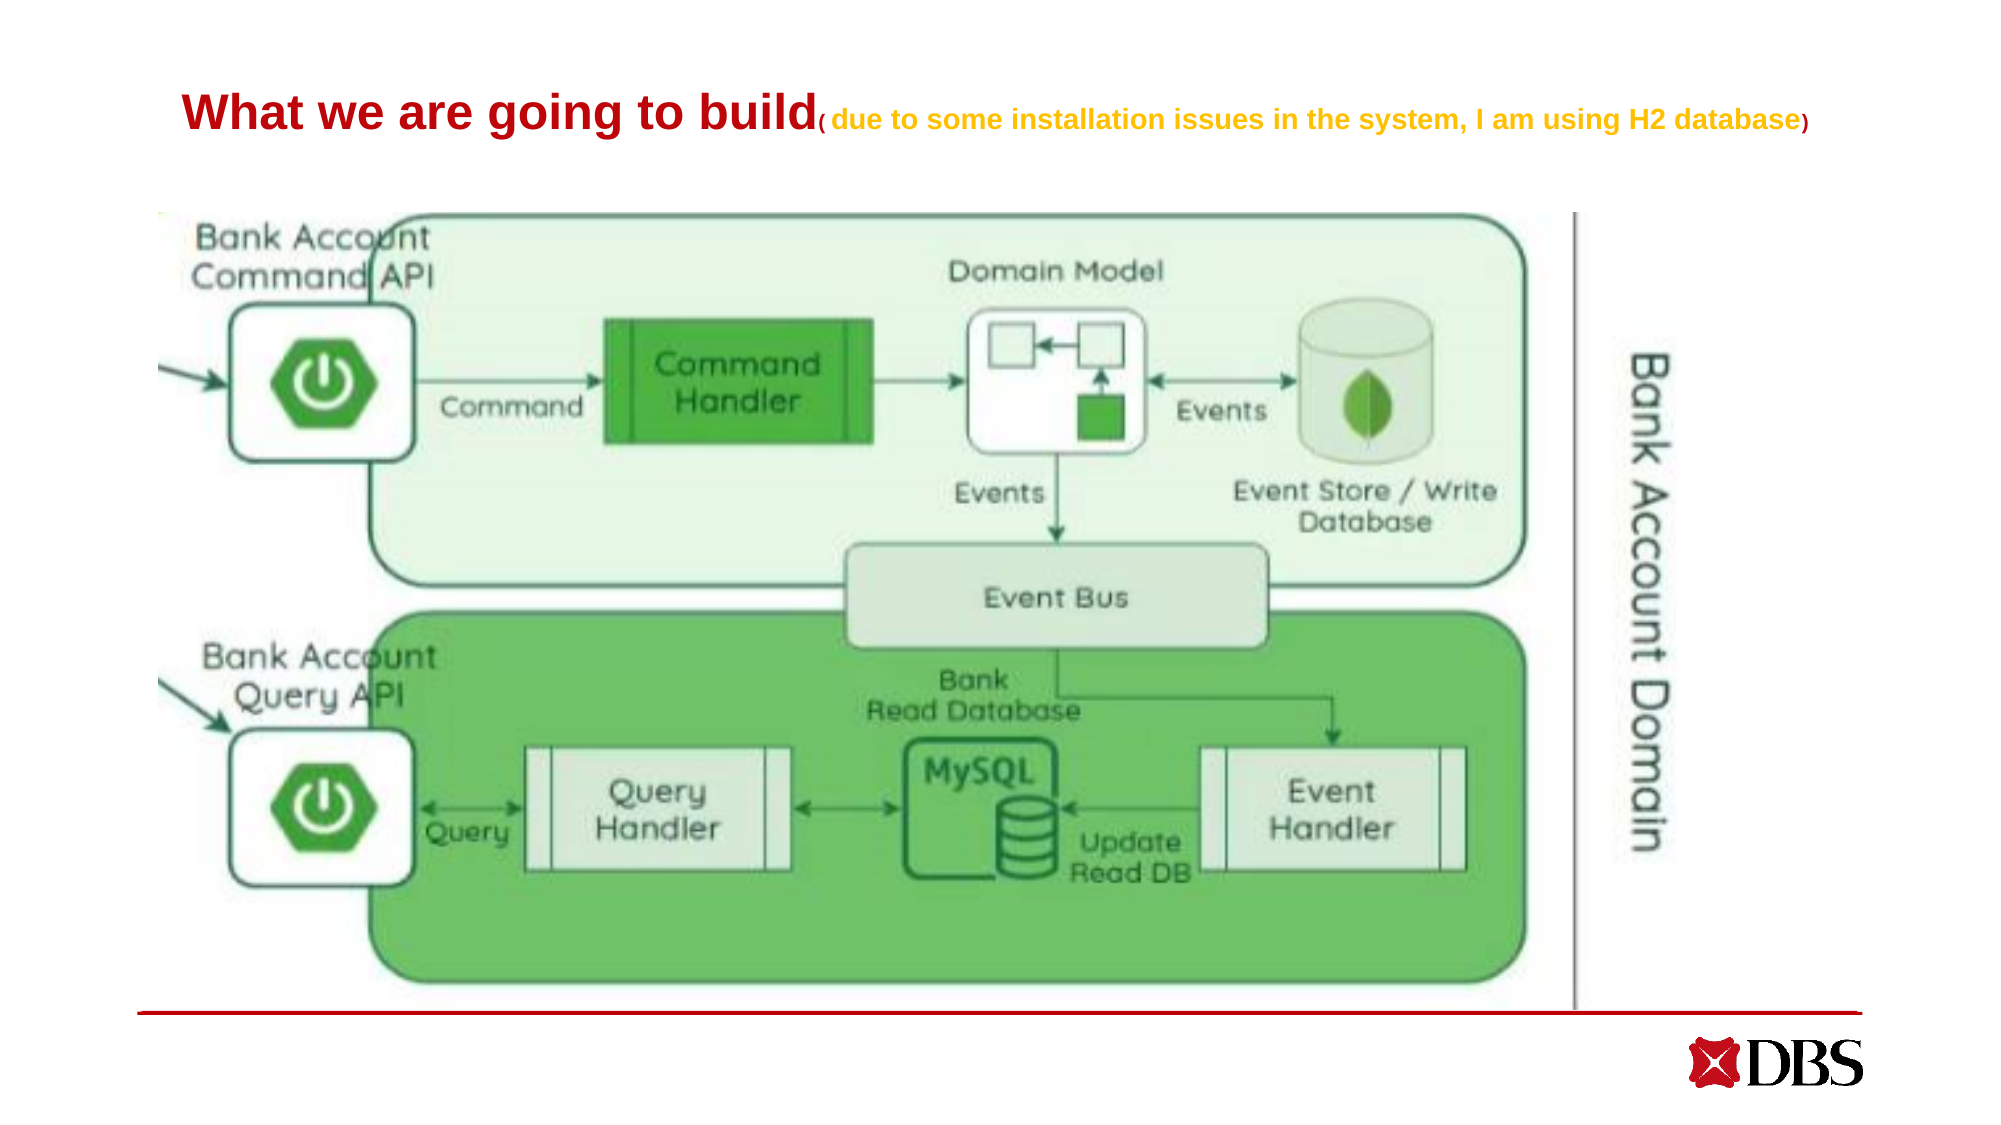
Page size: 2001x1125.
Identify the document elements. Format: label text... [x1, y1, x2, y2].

picture [1689, 1037, 1863, 1088]
title What we are going to build( due to some installation issues in the system, I am using H2 database) [166, 62, 1850, 158]
picture [158, 212, 1690, 1010]
